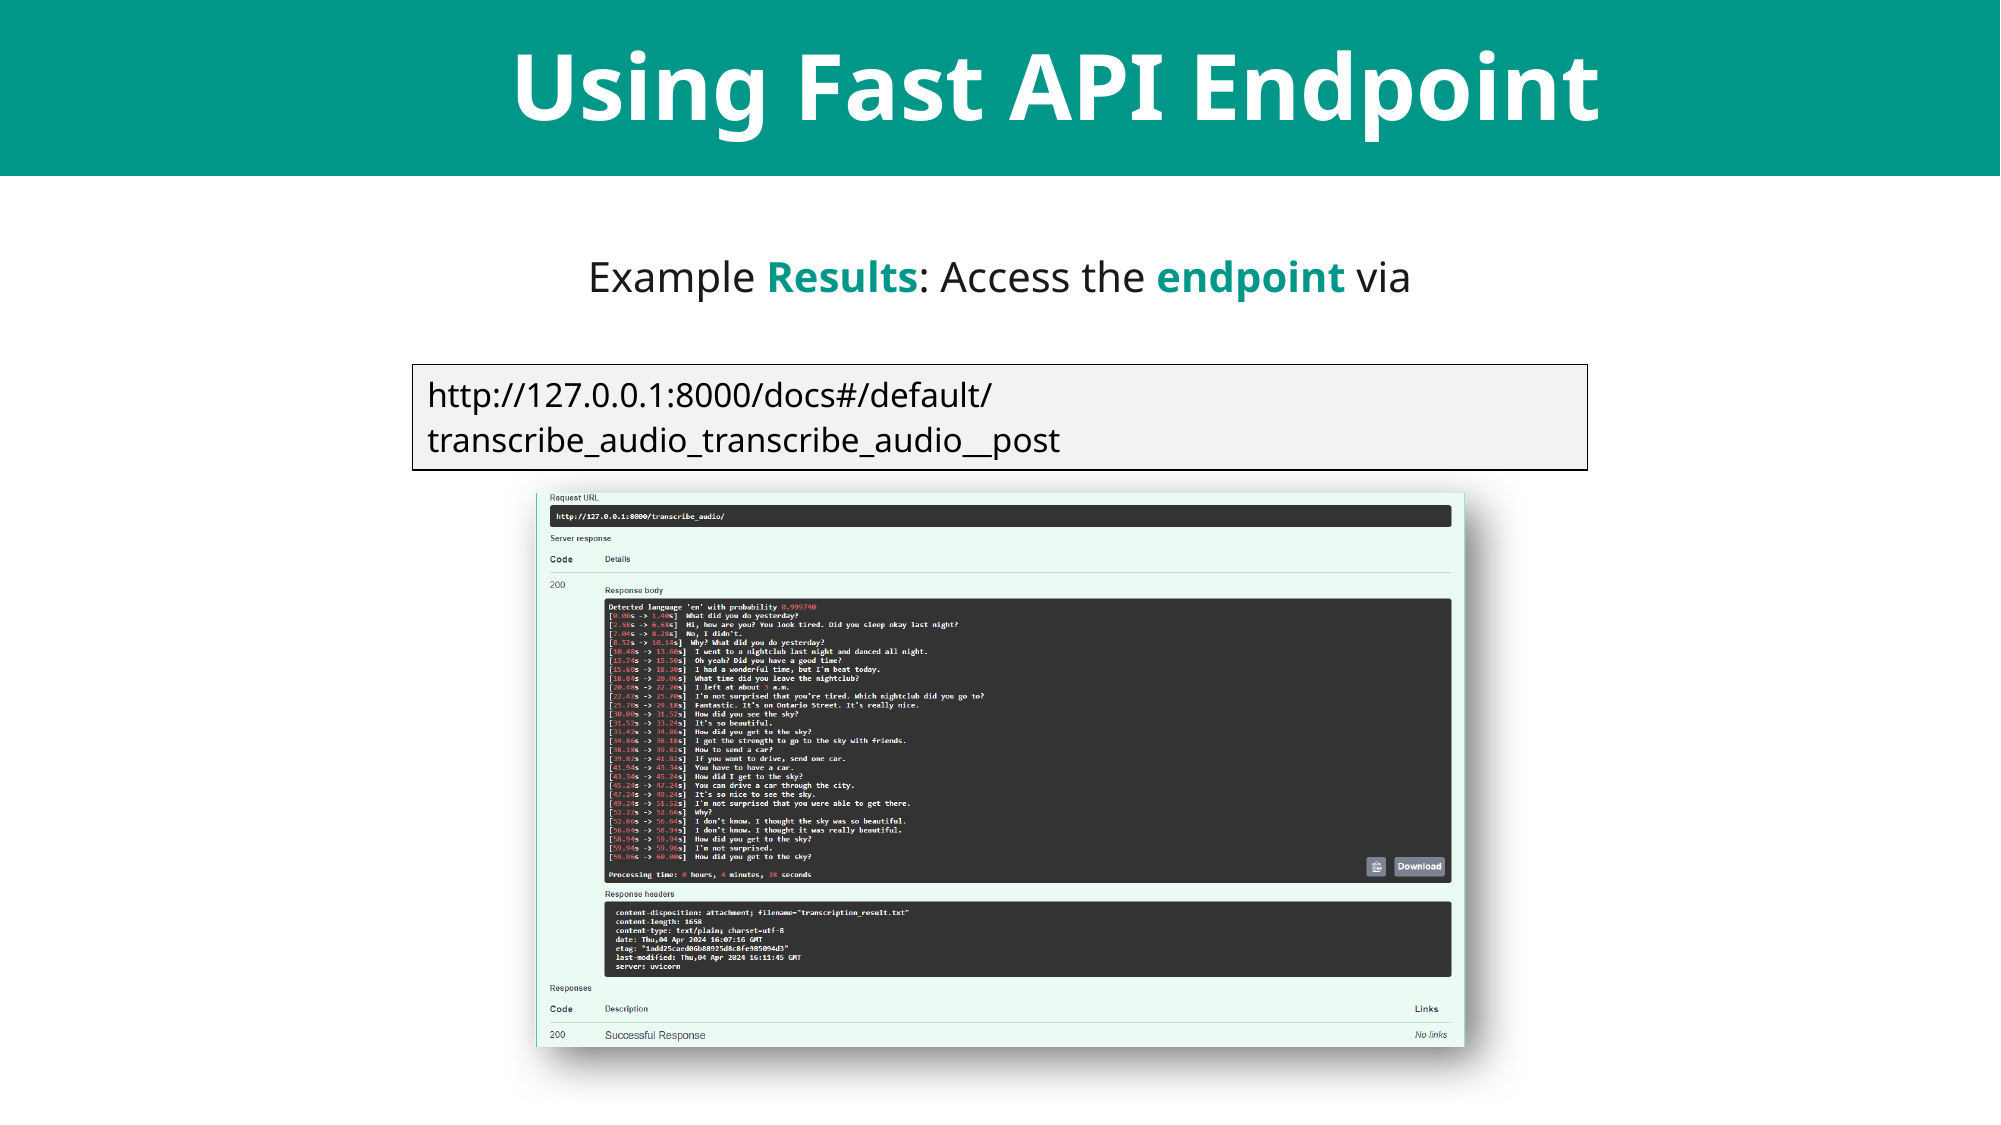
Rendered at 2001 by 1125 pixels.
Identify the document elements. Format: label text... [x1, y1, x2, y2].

picture [534, 492, 1466, 1047]
table_header http://127.0.0.1:8000/docs#/default/transcribe_audio_transcribe_audio__post [413, 365, 1587, 469]
text_box [0, 0, 2000, 175]
title Using Fast API Endpoint [475, 15, 1637, 160]
text_box Example Results: Access the endpoint via [419, 236, 1581, 315]
